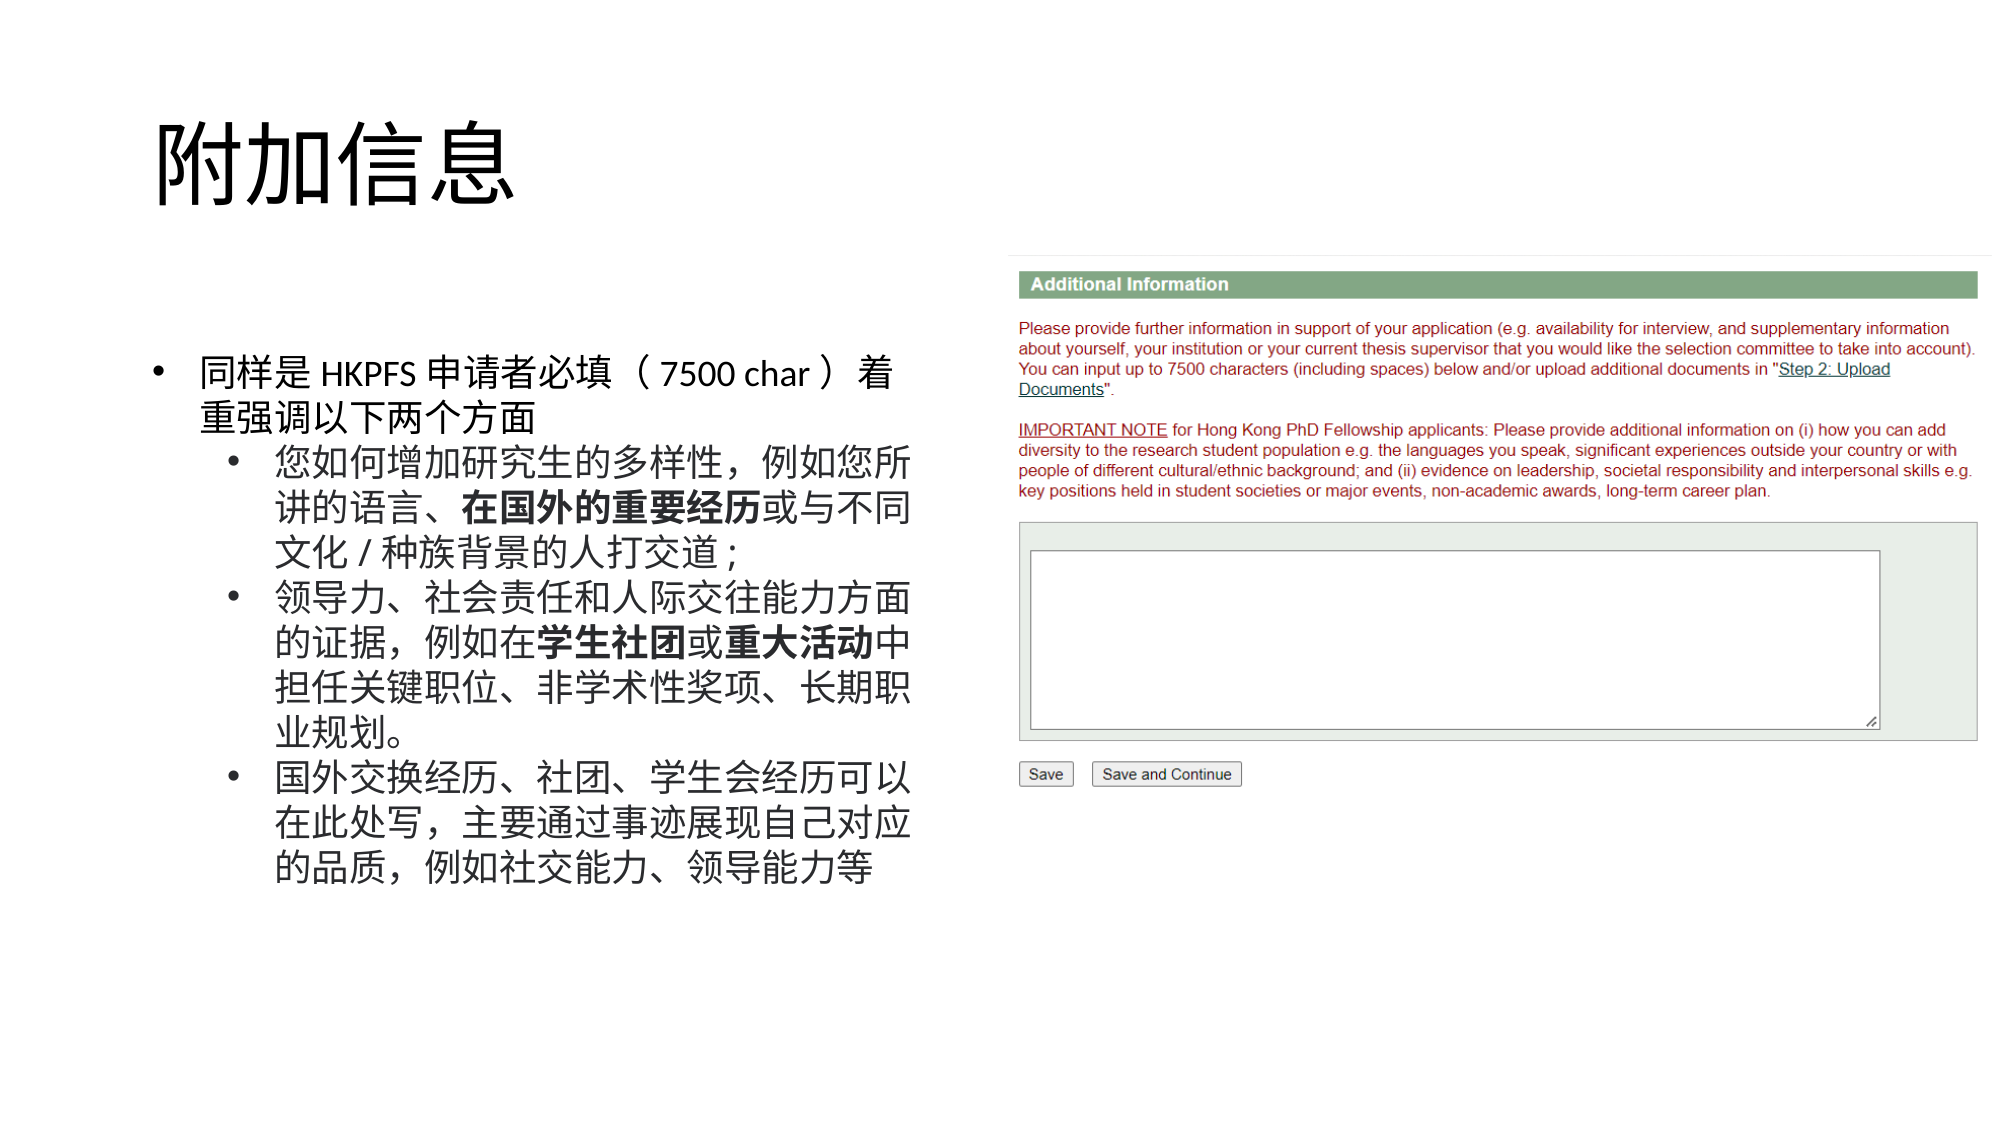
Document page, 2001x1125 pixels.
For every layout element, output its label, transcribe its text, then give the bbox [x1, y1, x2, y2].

text_box 同样是HKPFS申请者必填（7500 char）着重强调以下两个方面 您如何增加研究生的多样性，例如您所讲的语言、在国外的重要经历或与不同文化/种族背景的人打交道; 领导力、社会责任和人际交往能力方面的证据，例如在学生社团或重大活动中担任关键职位、非学术性奖项、长期职业规划。 国外交换经历、社团、学生会经历可以在此处写，主要通过事迹展现自己对应的品质，例如社交能力、领导能力等 [137, 341, 947, 896]
picture [1007, 255, 2000, 807]
title 附加信息 [137, 59, 1863, 278]
